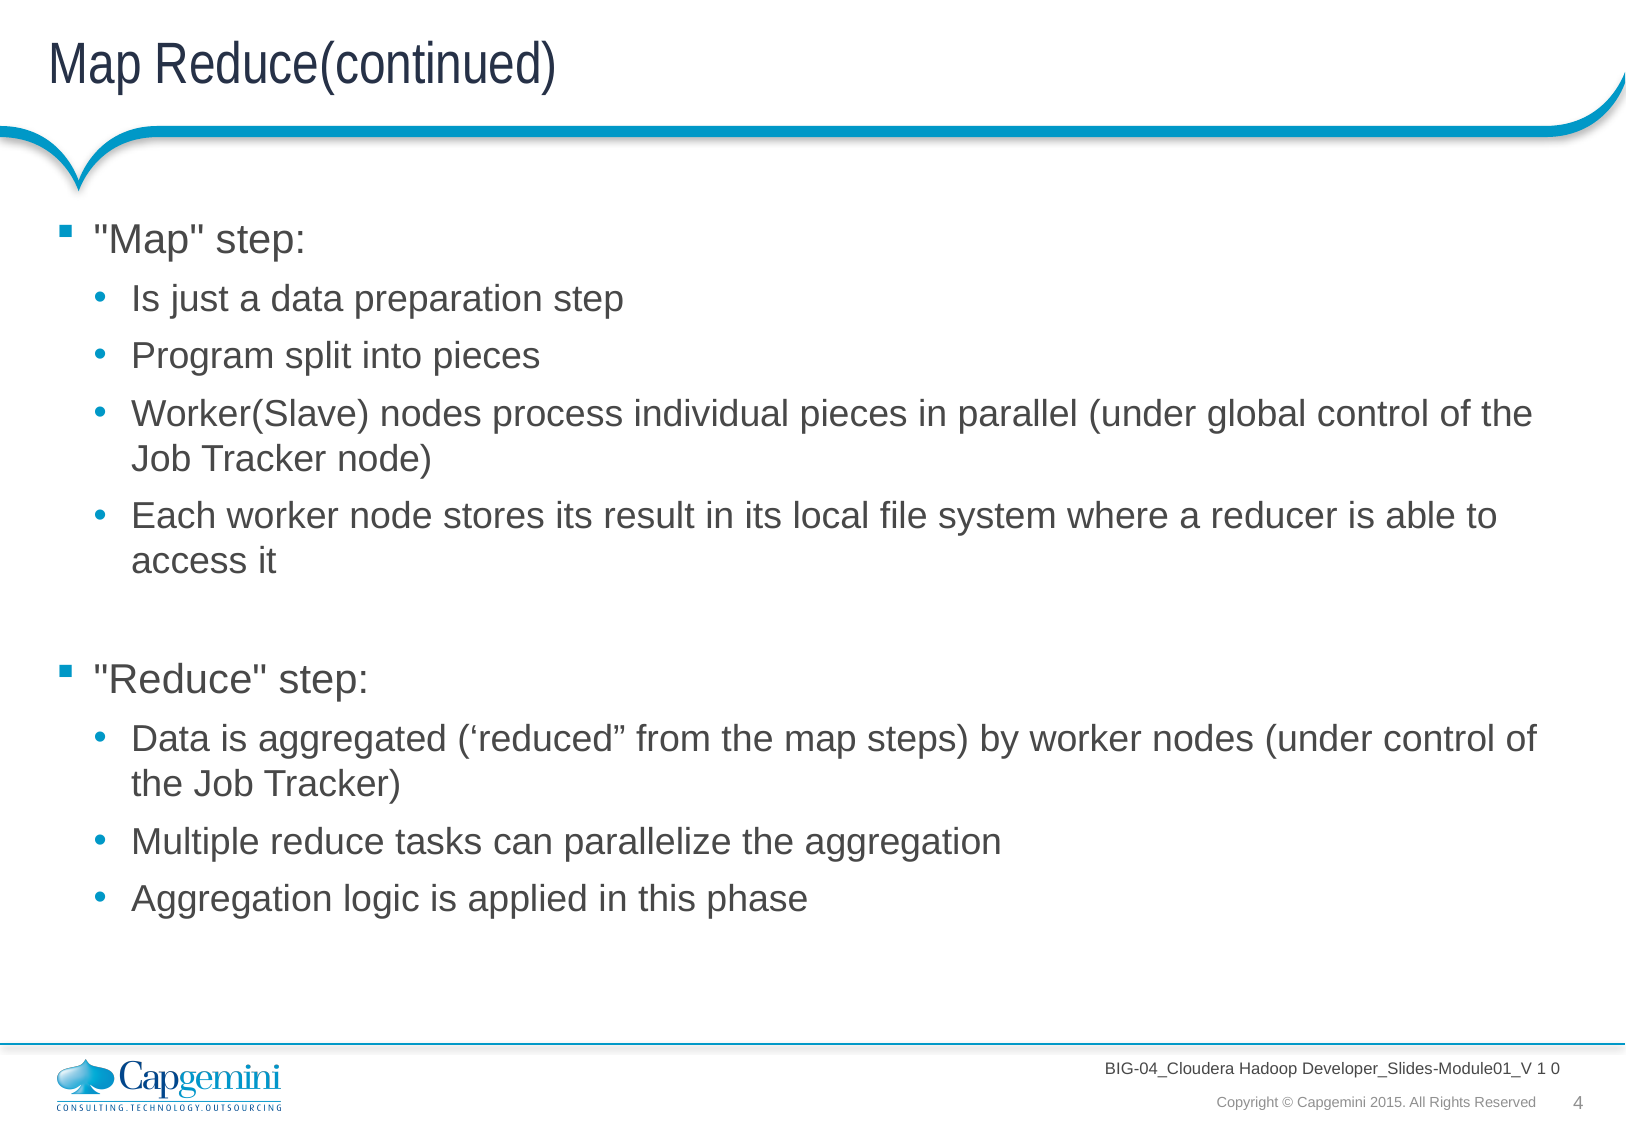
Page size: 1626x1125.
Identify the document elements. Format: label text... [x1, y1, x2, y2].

picture [57, 1059, 281, 1111]
title Map Reduce(continued) [0, 0, 1625, 132]
list "Map" step: Is just a data preparation step Program split into pieces Worker(Slave) nodes process individual pieces in parallel (under global control of the Job Tracker node) Each worker node stores its result in its local file system where a reducer is able to access it "Reduce" step: Data is aggregated (‘reduced” from the map steps) by worker nodes (under control of the Job Tracker) Multiple reduce tasks can parallelize the aggregation Aggregation logic is applied in this phase [55, 205, 1569, 1029]
